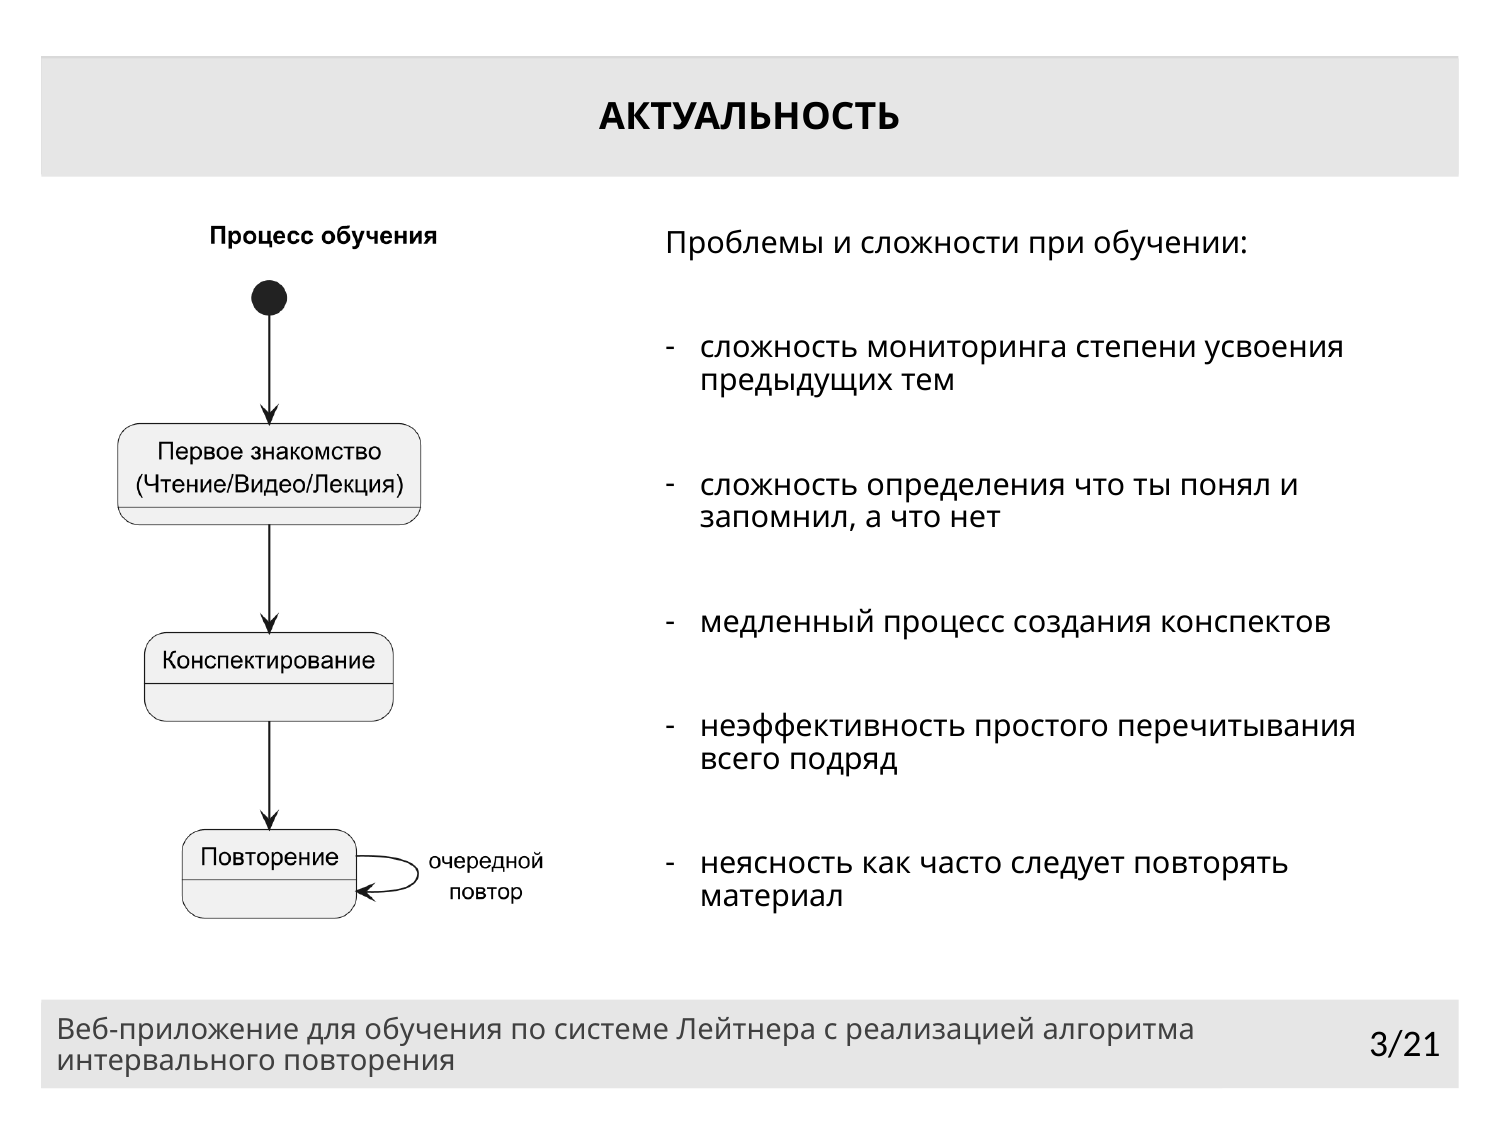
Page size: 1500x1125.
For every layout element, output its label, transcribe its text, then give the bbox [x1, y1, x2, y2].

picture [104, 199, 564, 926]
text_box 3/21 [1340, 1011, 1456, 1072]
text_box Веб-приложение для обучения по системе Лейтнера с реализацией алгоритма интервального повторения [41, 1002, 1223, 1089]
title АКТУАЛЬНОСТЬ [41, 58, 1459, 177]
footer [41, 999, 1459, 1089]
list Проблемы и сложности при обучении: сложность мониторинга степени усвоения предыдущих тем сложность определения что ты понял и запомнил, а что нет медленный процесс создания конспектов неэффективность простого перечитывания всего подряд неясность как часто следует повторять материал [650, 219, 1395, 926]
text_box [40, 55, 1460, 175]
